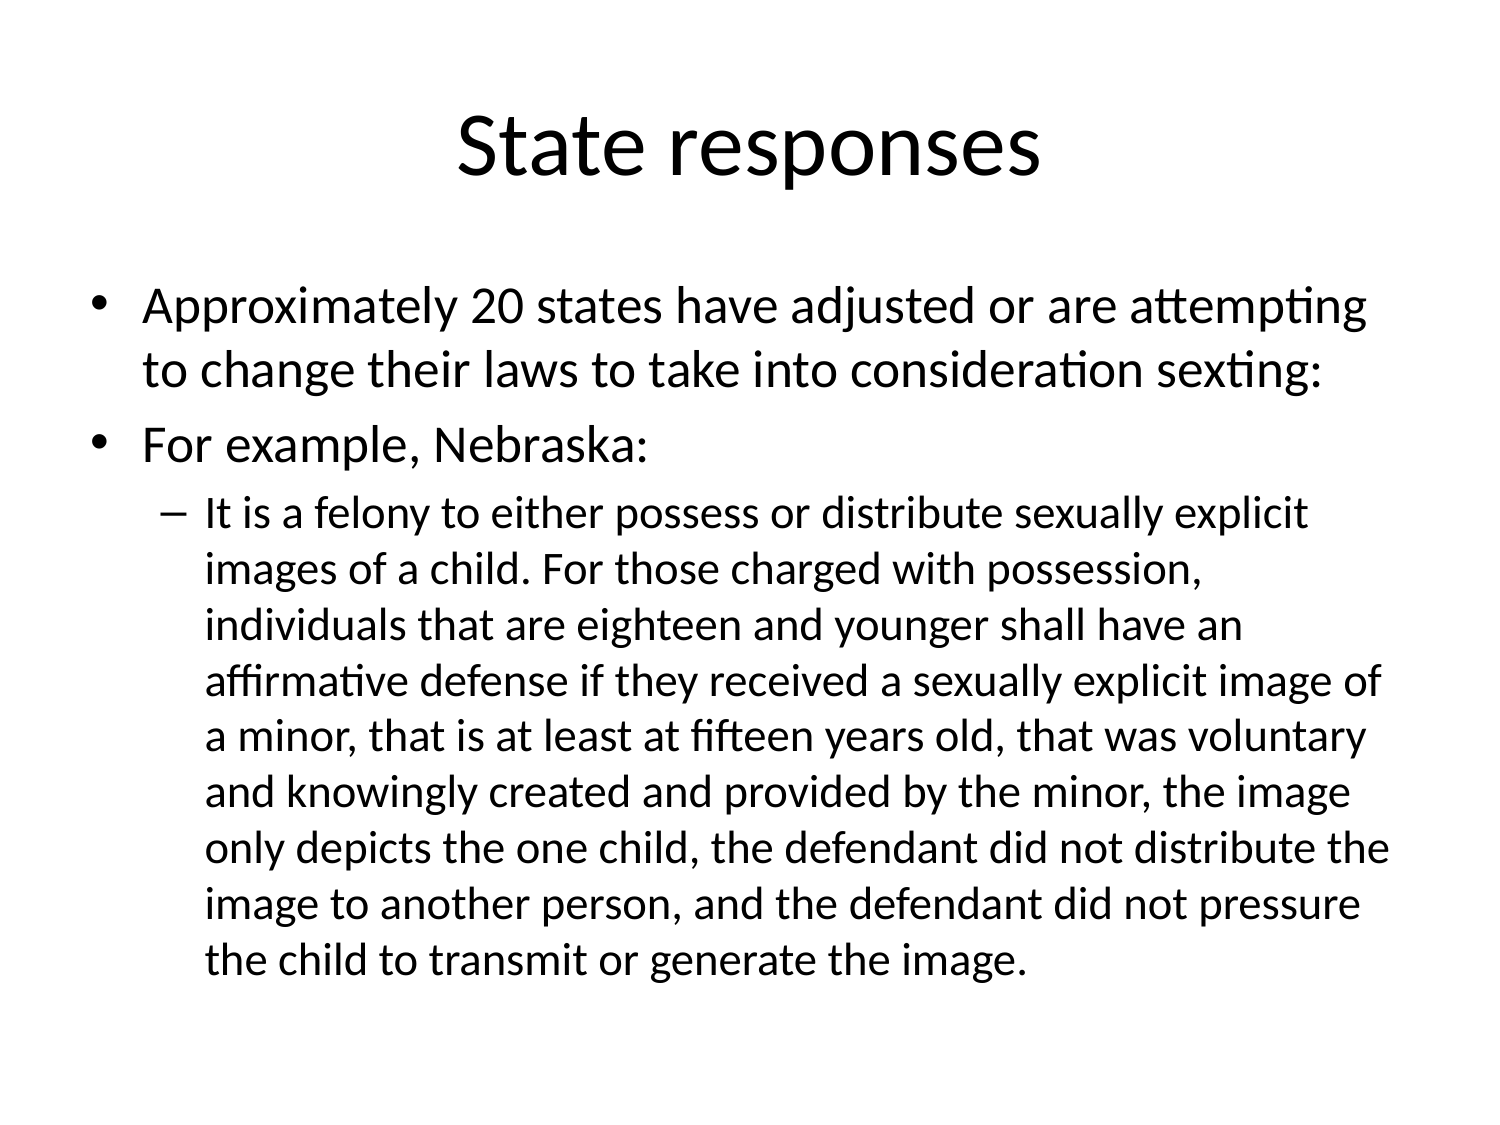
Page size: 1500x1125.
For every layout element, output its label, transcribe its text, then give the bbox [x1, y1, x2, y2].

title State responses [75, 45, 1425, 233]
list Approximately 20 states have adjusted or are attempting to change their laws to take into consideration sexting: For example, Nebraska: It is a felony to either possess or distribute sexually explicit images of a child. For those charged with possession, individuals that are eighteen and younger shall have an affirmative defense if they received a sexually explicit image of a minor, that is at least at fifteen years old, that was voluntary and knowingly created and provided by the minor, the image only depicts the one child, the defendant did not distribute the image to another person, and the defendant did not pressure the child to transmit or generate the image. [75, 262, 1425, 1005]
